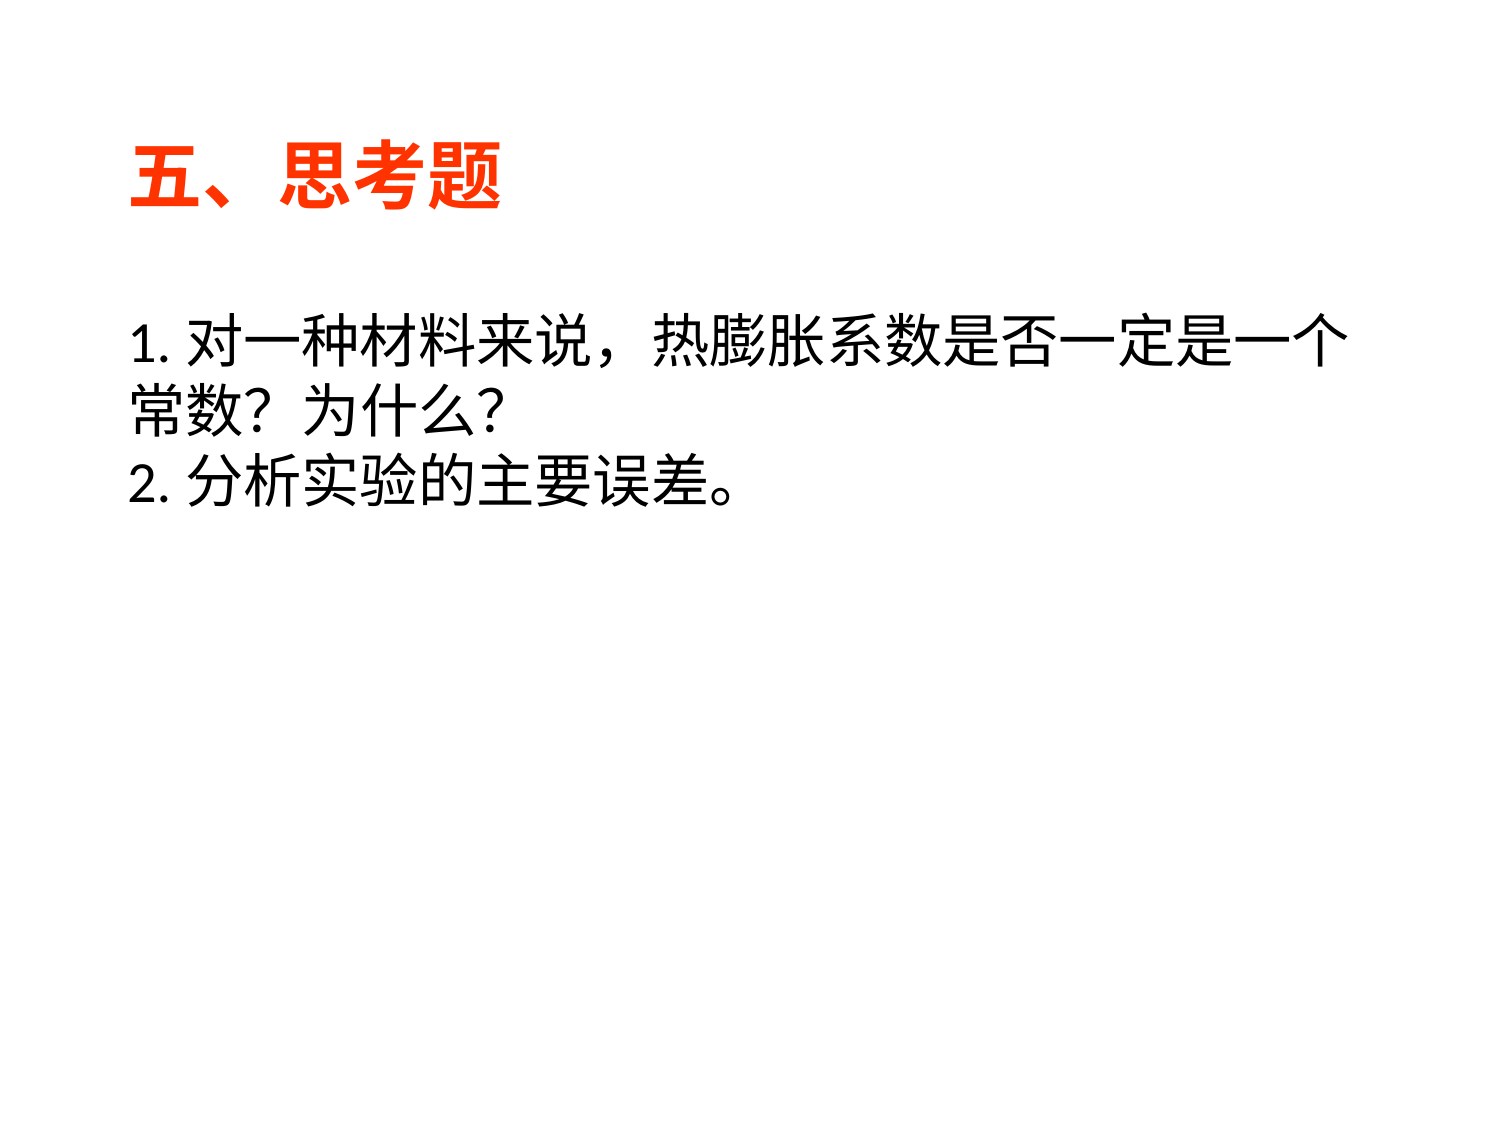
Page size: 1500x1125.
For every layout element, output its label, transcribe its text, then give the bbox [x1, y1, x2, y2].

text_box 1.对一种材料来说，热膨胀系数是否一定是一个常数？为什么？ 2.分析实验的主要误差。 [112, 296, 1375, 522]
text_box 五、思考题 [112, 121, 656, 227]
